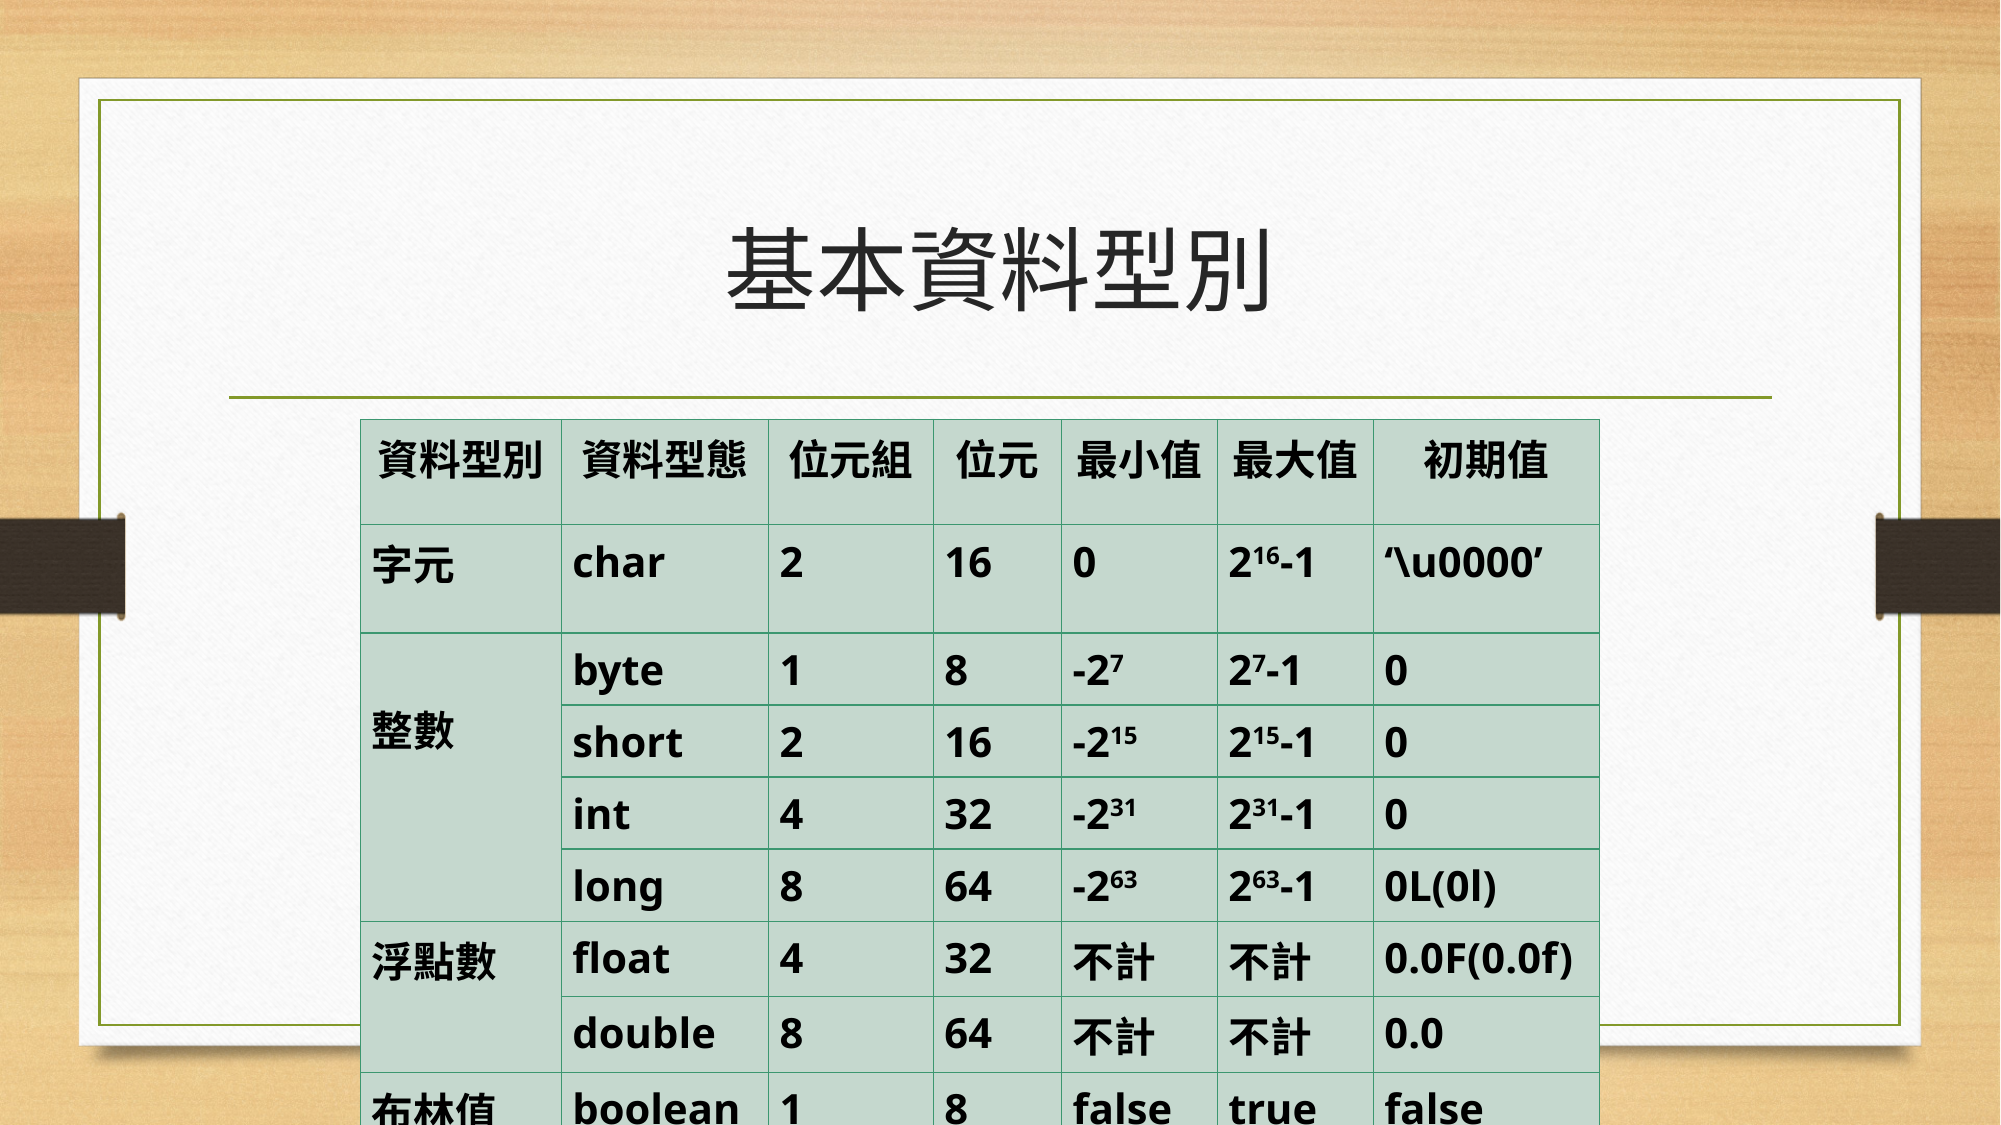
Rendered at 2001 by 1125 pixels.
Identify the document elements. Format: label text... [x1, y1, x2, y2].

table_cell short [562, 706, 768, 776]
table_cell float [562, 922, 768, 996]
table_cell 231-1 [1218, 778, 1373, 848]
table_cell 16 [934, 706, 1061, 776]
table_cell 字元 [361, 525, 561, 632]
table_cell 0 [1374, 706, 1599, 776]
table_cell 27-1 [1218, 634, 1373, 704]
table_cell 不計 [1062, 997, 1217, 1072]
table_cell 浮點數 [361, 922, 561, 1072]
table_cell 64 [934, 850, 1061, 921]
table_header 資料型態 [562, 420, 768, 524]
table_header 位元 [934, 420, 1061, 524]
table_cell 1 [769, 1073, 933, 1125]
table_cell boolean [562, 1073, 768, 1125]
table_cell 16 [934, 525, 1061, 632]
table_cell 不計 [1218, 922, 1373, 996]
table_cell 0L(0l) [1374, 850, 1599, 921]
table_cell 0 [1062, 525, 1217, 632]
table_cell long [562, 850, 768, 921]
table_cell -27 [1062, 634, 1217, 704]
table_cell -263 [1062, 850, 1217, 921]
table_cell 216-1 [1218, 525, 1373, 632]
table_cell 4 [769, 922, 933, 996]
table_cell 8 [769, 850, 933, 921]
table_cell 263-1 [1218, 850, 1373, 921]
table_cell 布林值 [361, 1073, 561, 1125]
title 基本資料型別 [212, 161, 1788, 375]
table_cell 64 [934, 997, 1061, 1072]
table_header 資料型別 [361, 420, 561, 524]
table_cell 0 [1374, 634, 1599, 704]
table_header 位元組 [769, 420, 933, 524]
table_cell 8 [934, 1073, 1061, 1125]
table_header 最大值 [1218, 420, 1373, 524]
table_cell 不計 [1062, 922, 1217, 996]
table_header 初期值 [1374, 420, 1599, 524]
table_cell 215-1 [1218, 706, 1373, 776]
table_cell 0.0F(0.0f) [1374, 922, 1599, 996]
table_cell 4 [769, 778, 933, 848]
table_cell 8 [934, 634, 1061, 704]
table_cell int [562, 778, 768, 848]
table_cell 整數 [361, 634, 561, 921]
table_cell double [562, 997, 768, 1072]
table_cell -215 [1062, 706, 1217, 776]
table_cell false [1374, 1073, 1599, 1125]
table_header 最小值 [1062, 420, 1217, 524]
picture [0, 0, 2001, 1125]
table_cell 32 [934, 922, 1061, 996]
table_cell 1 [769, 634, 933, 704]
table_cell 32 [934, 778, 1061, 848]
table_cell 2 [769, 525, 933, 632]
table_cell char [562, 525, 768, 632]
table_cell 不計 [1218, 997, 1373, 1072]
table_cell -231 [1062, 778, 1217, 848]
table_cell 0.0 [1374, 997, 1599, 1072]
table_cell 8 [769, 997, 933, 1072]
table_cell true [1218, 1073, 1373, 1125]
table_cell byte [562, 634, 768, 704]
table_cell 0 [1374, 778, 1599, 848]
table_cell false [1062, 1073, 1217, 1125]
table_cell 2 [769, 706, 933, 776]
table_cell ‘\u0000’ [1374, 525, 1599, 632]
